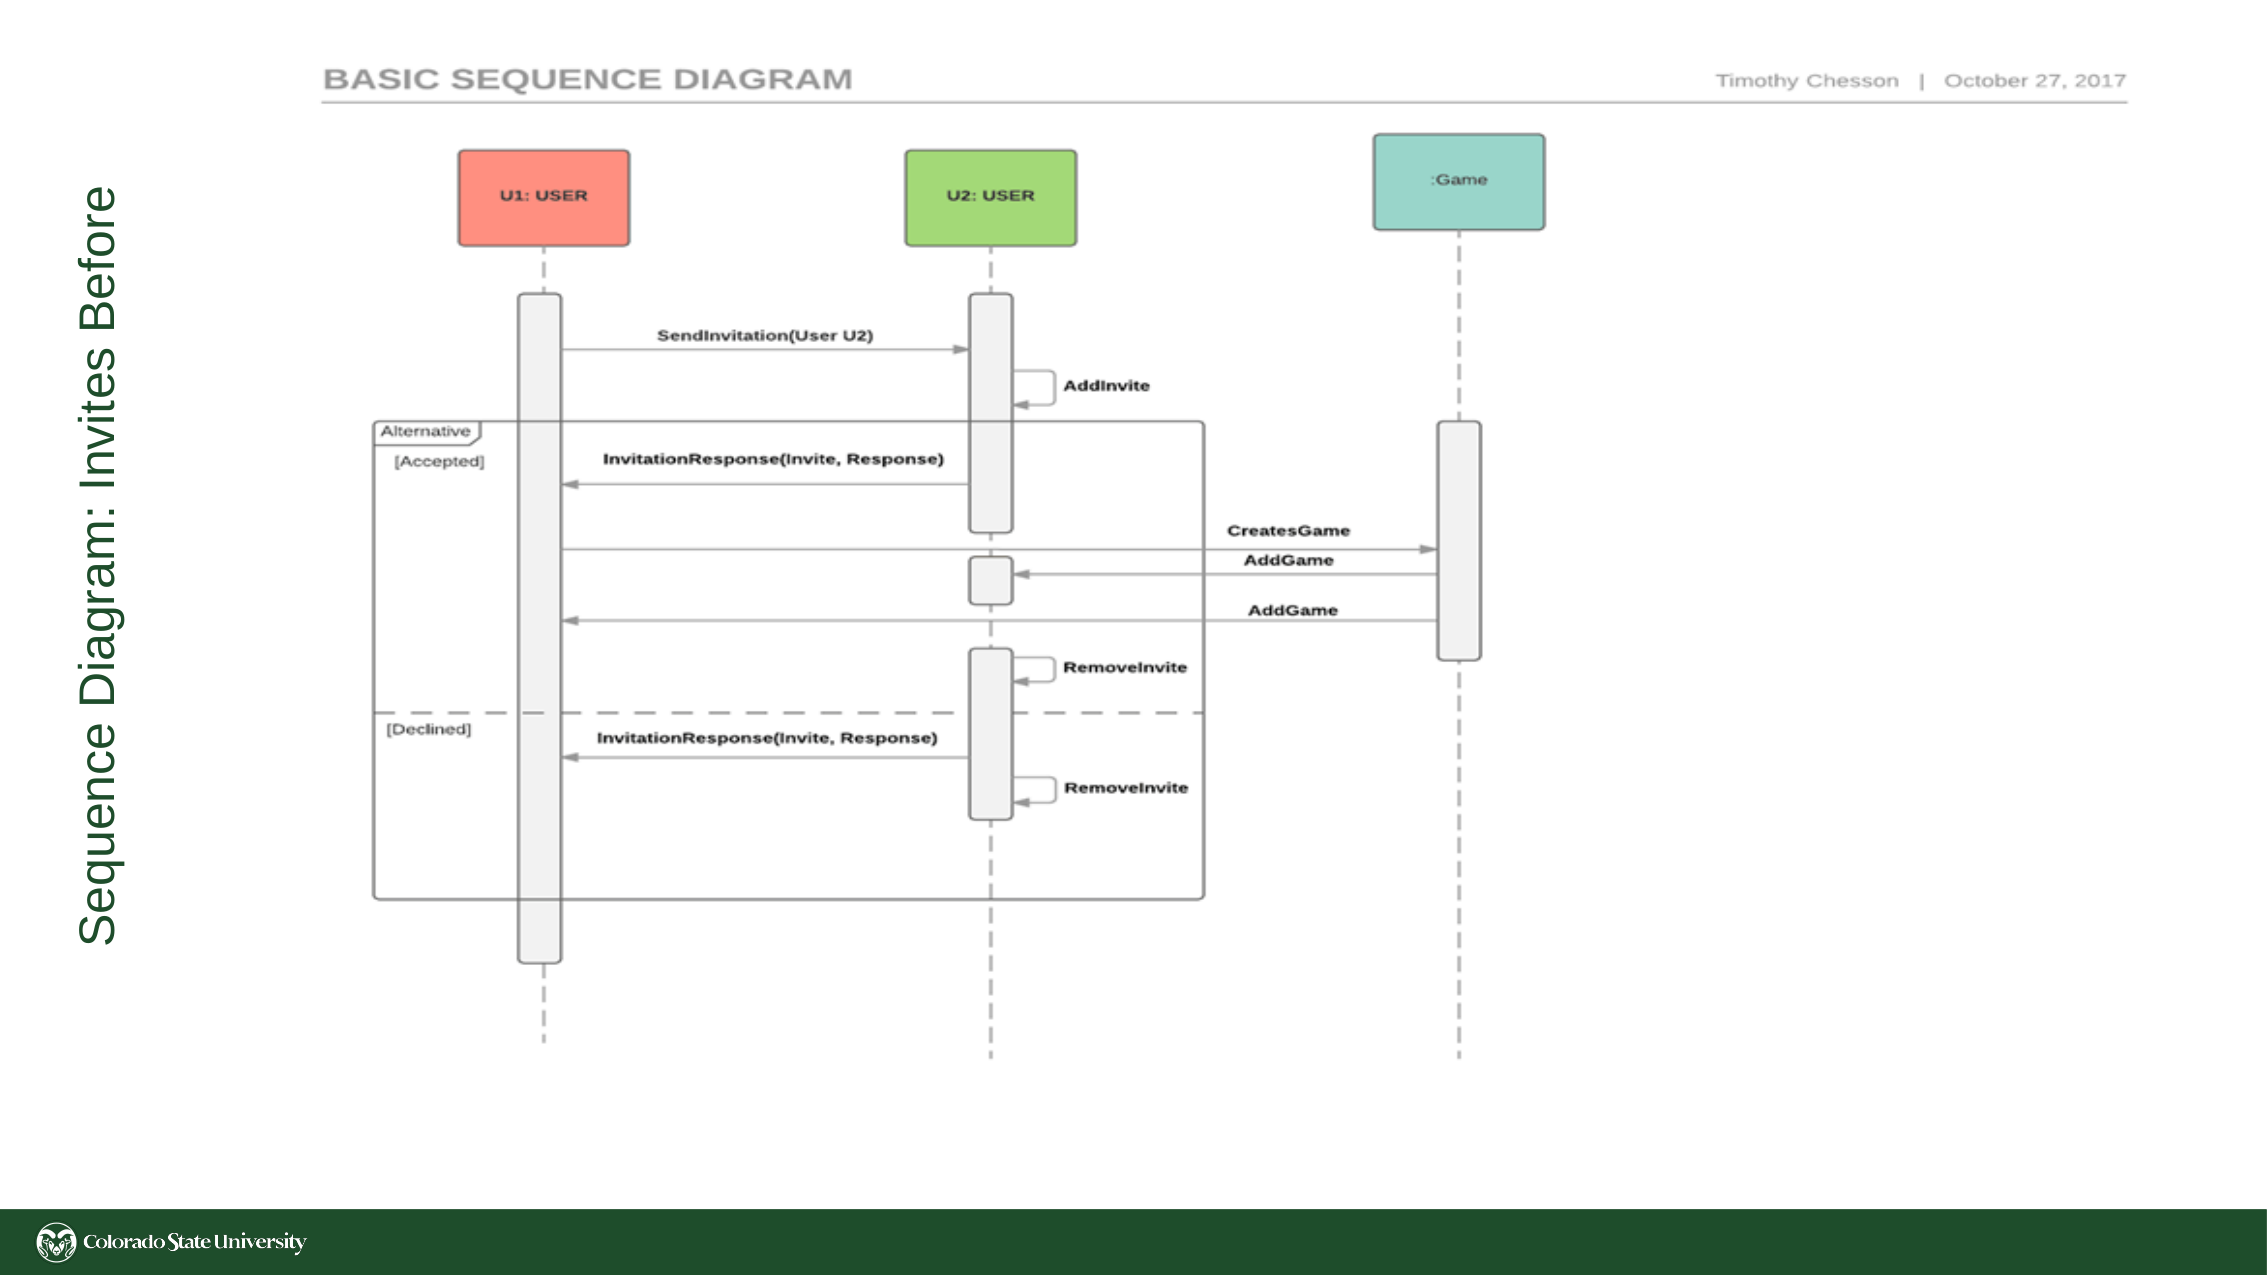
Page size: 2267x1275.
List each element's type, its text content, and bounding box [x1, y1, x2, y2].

picture [288, 39, 2162, 1119]
title Sequence Diagram: Invites Before [49, 27, 140, 1106]
picture [24, 1209, 319, 1275]
